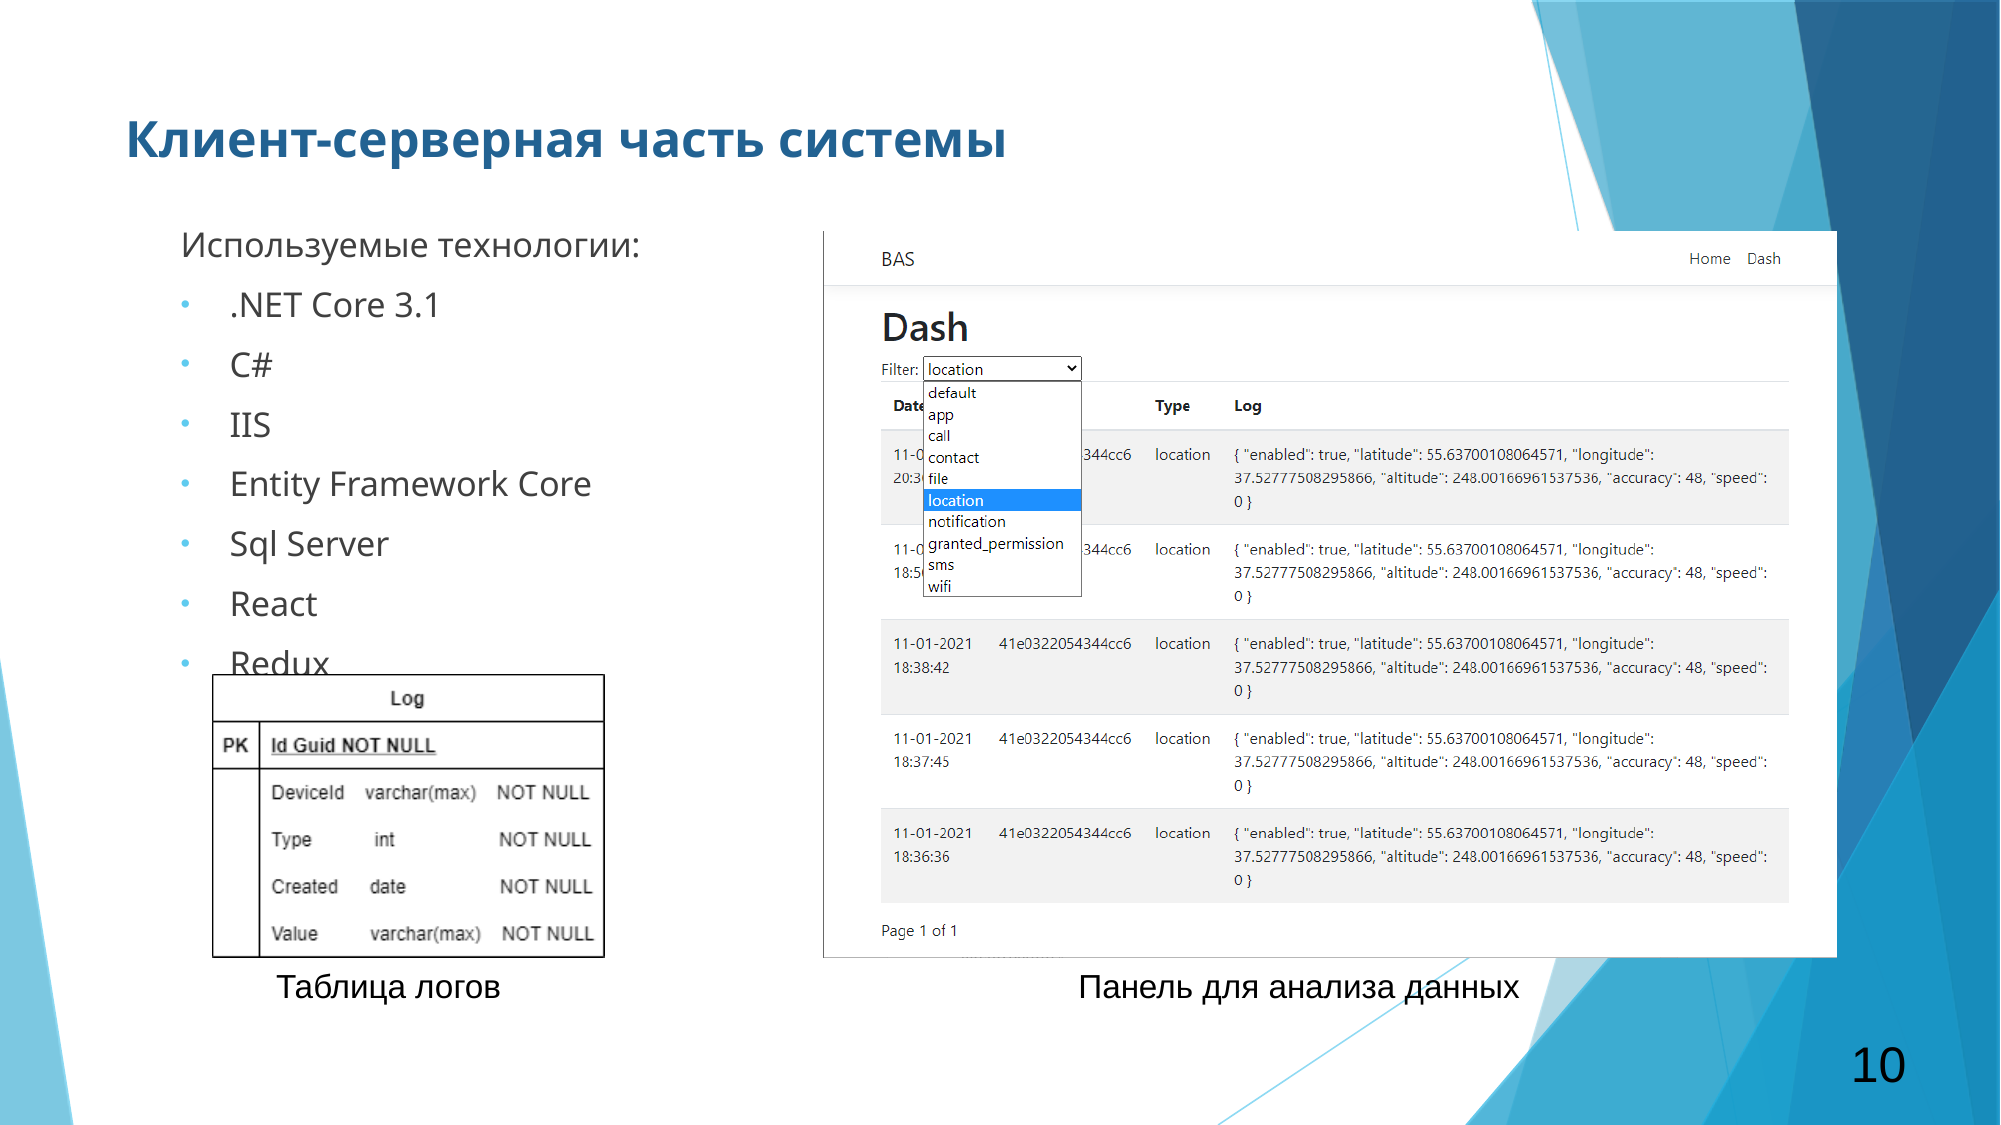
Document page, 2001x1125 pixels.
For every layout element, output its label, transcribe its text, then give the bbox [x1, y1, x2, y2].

text_box Панель для анализа данных [1063, 966, 1596, 1013]
text_box Клиент-серверная часть системы [111, 99, 1522, 160]
text_box 10 [1836, 1024, 1949, 1100]
picture [212, 674, 605, 958]
picture [823, 230, 1837, 958]
text_box Таблица логов [261, 967, 556, 1013]
text_box Используемые технологии: .NET Core 3.1 C# IIS Entity Framework Core Sql Server React Redux [165, 216, 724, 695]
